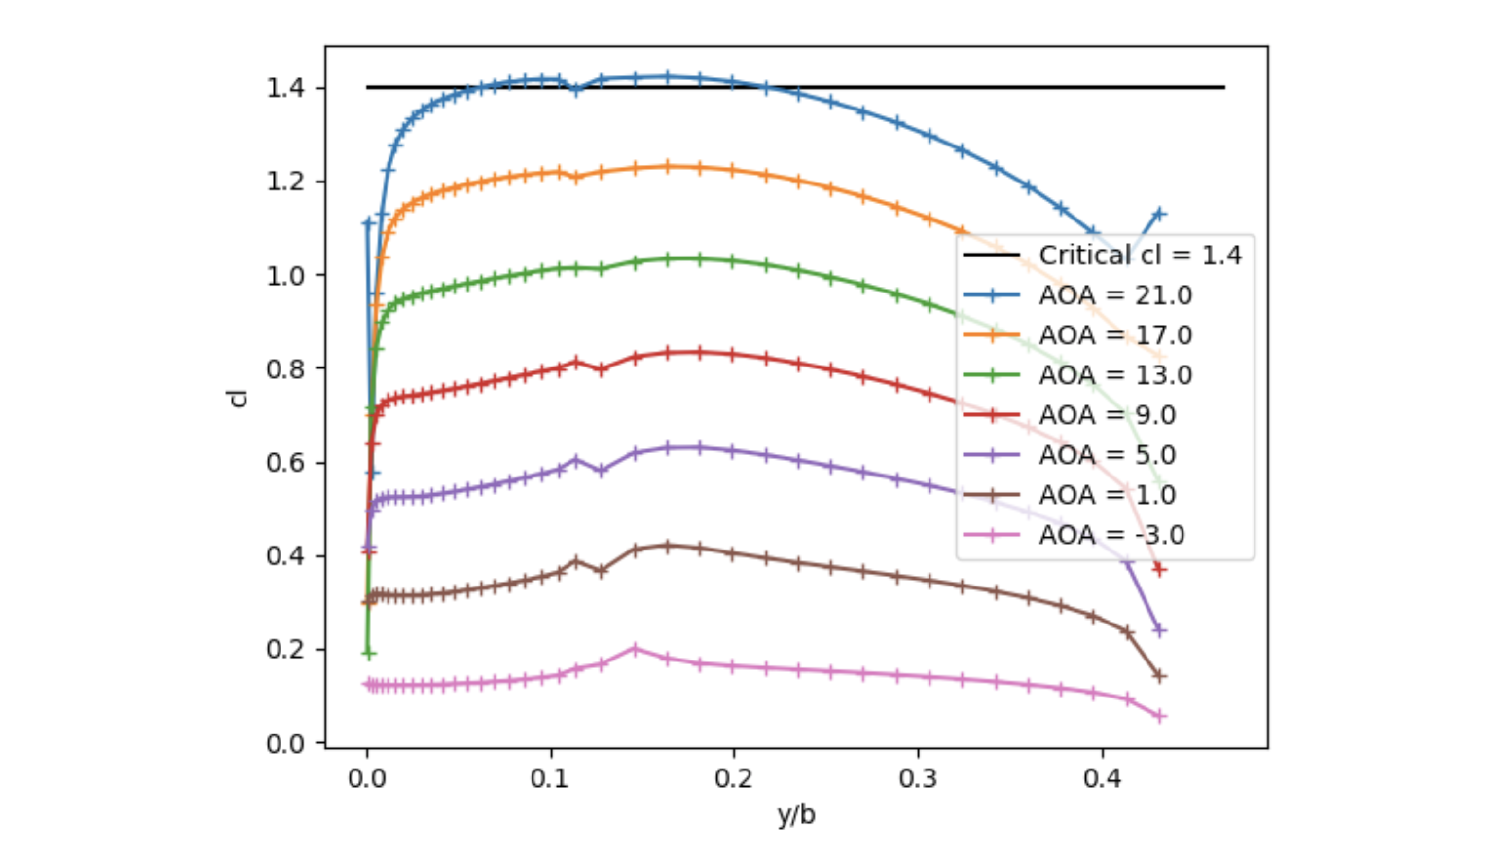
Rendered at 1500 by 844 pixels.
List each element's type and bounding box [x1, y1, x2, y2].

picture [172, 0, 1363, 844]
